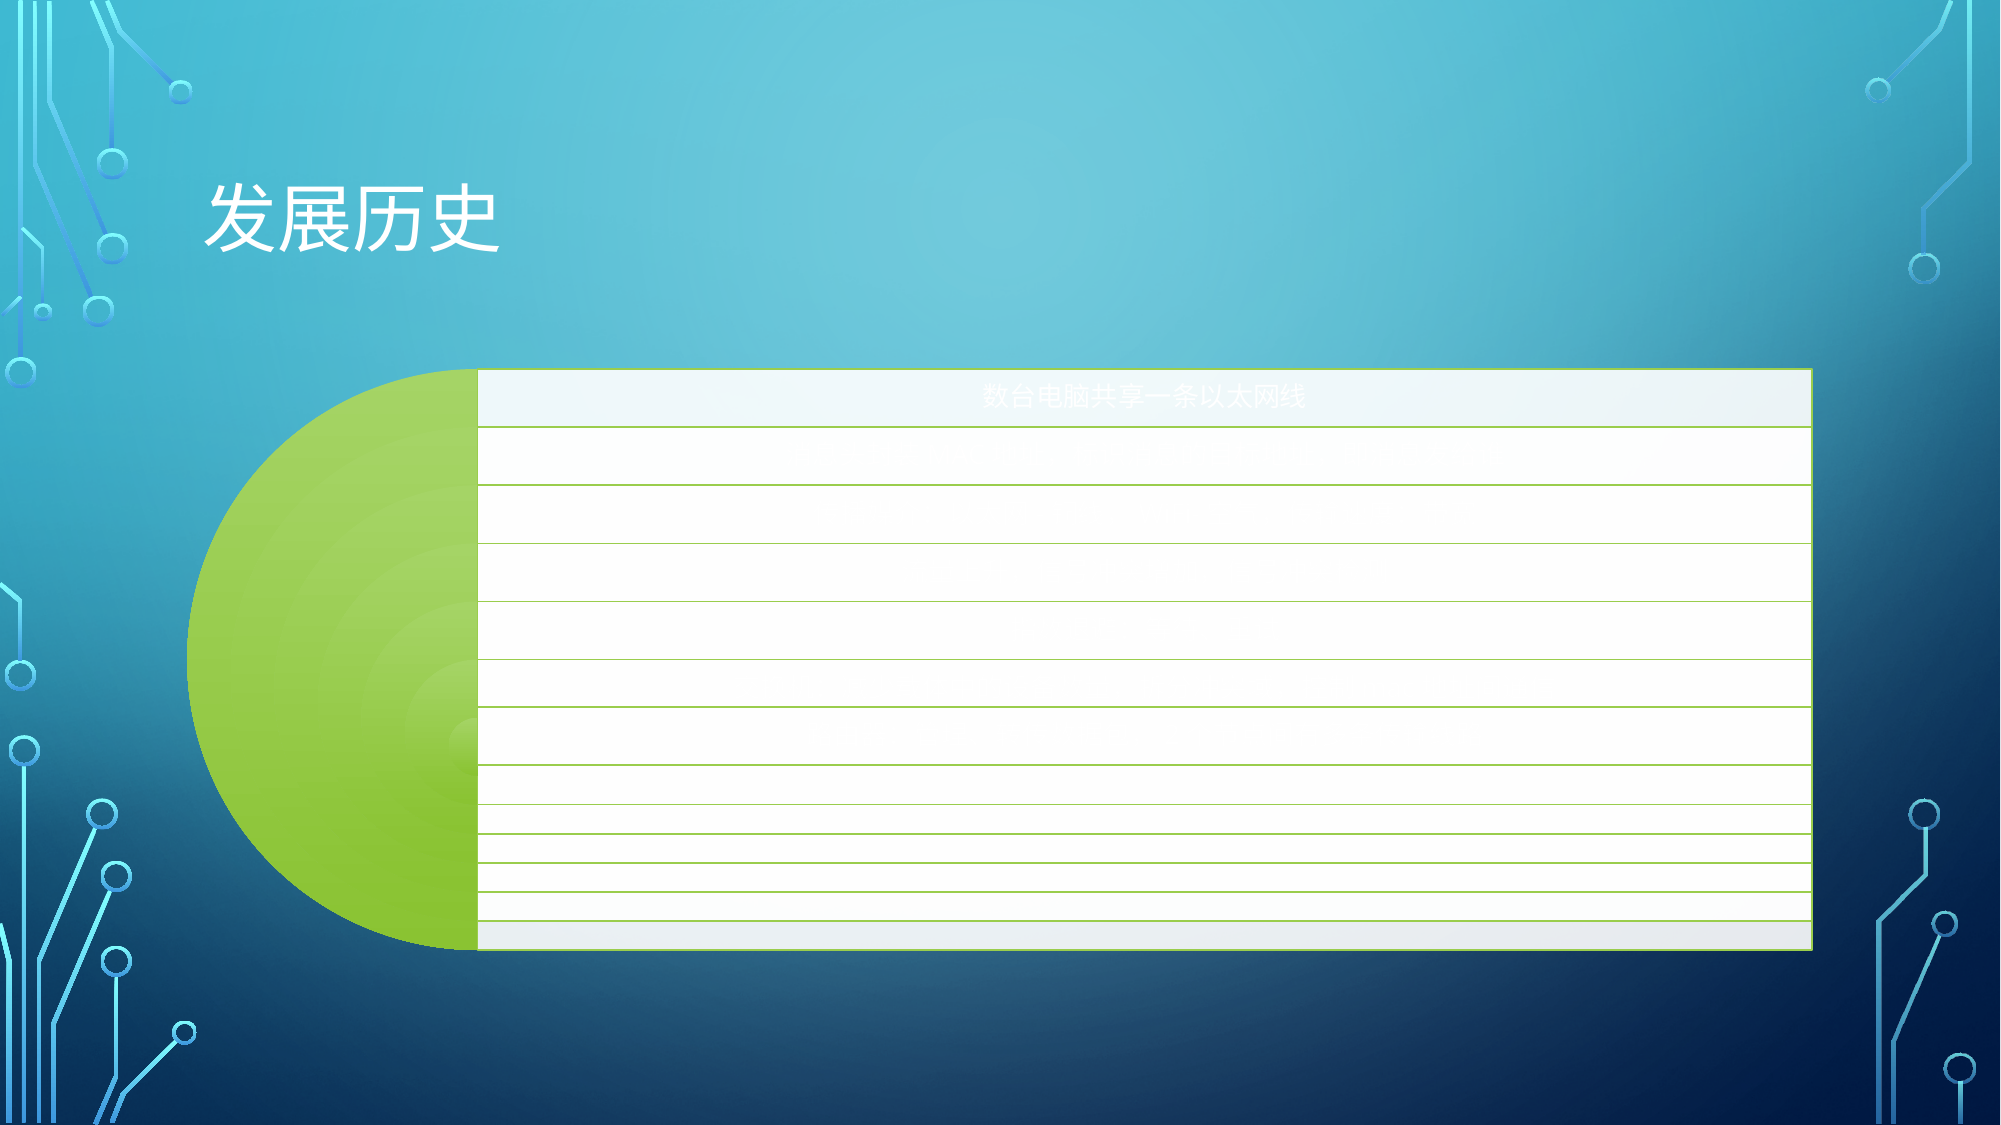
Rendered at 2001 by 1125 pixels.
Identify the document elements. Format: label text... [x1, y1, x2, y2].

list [186, 368, 1813, 951]
title 发展历史 [187, 101, 1813, 344]
